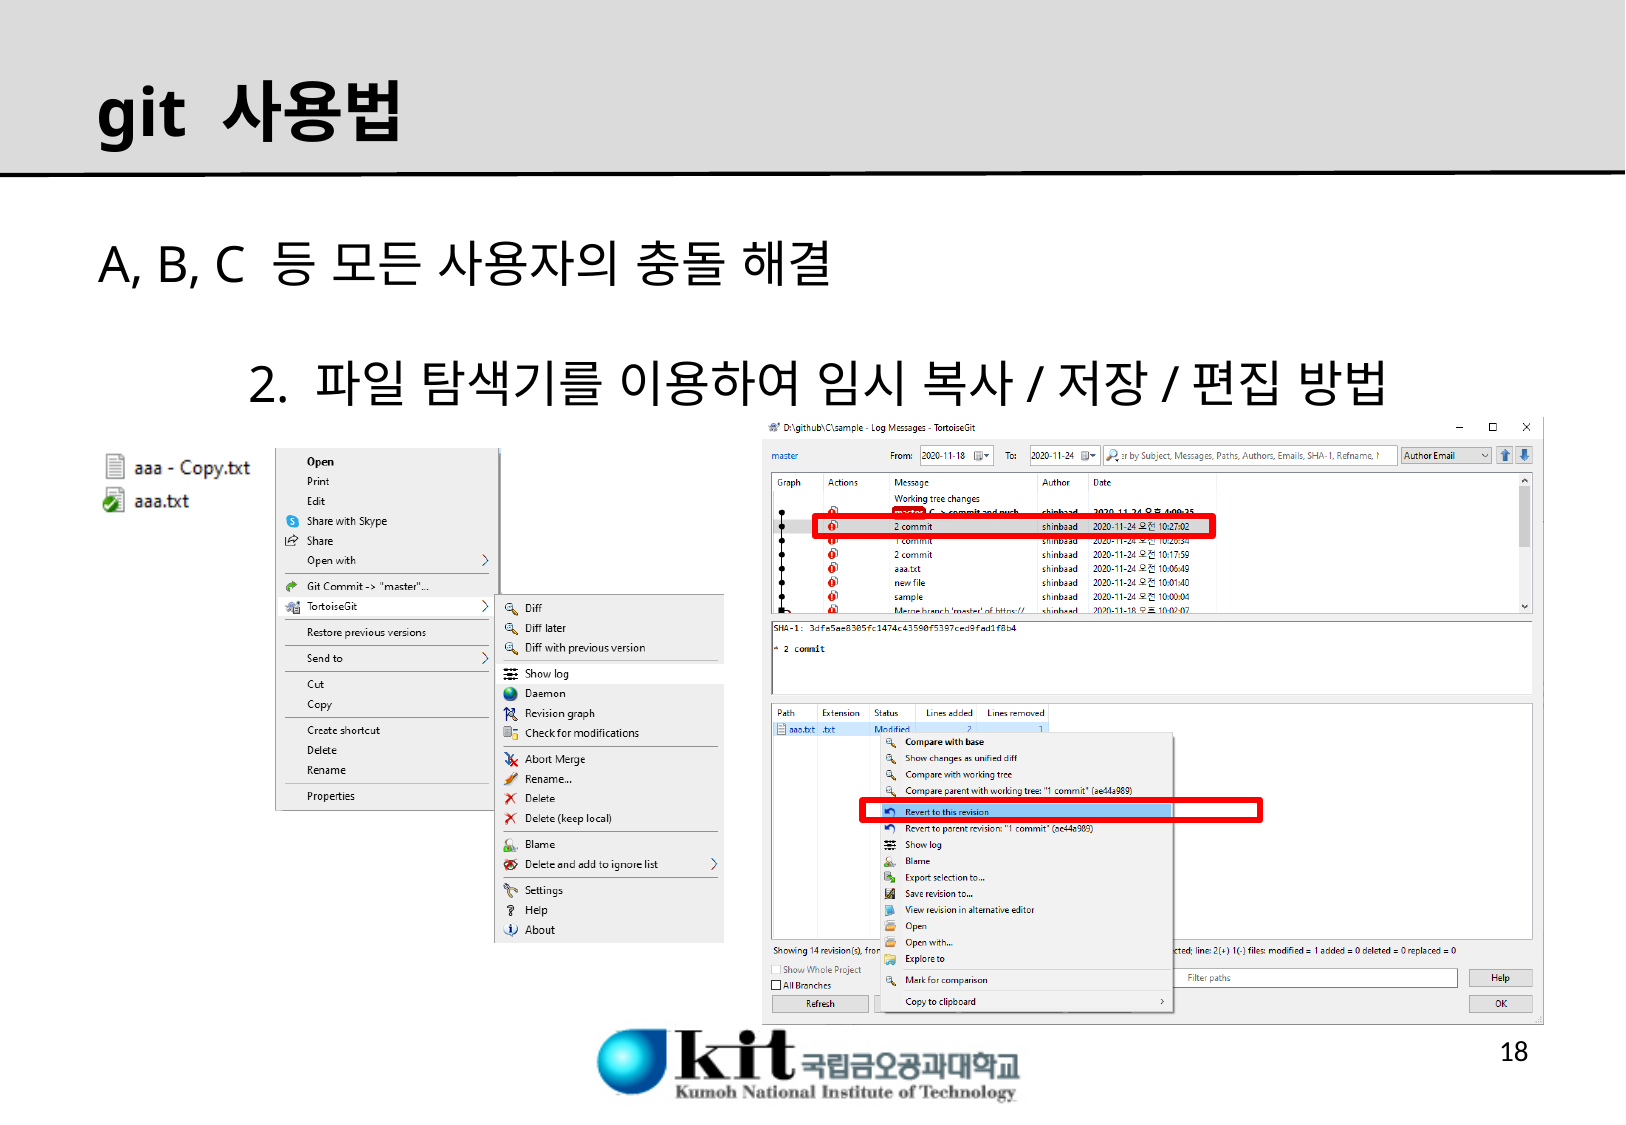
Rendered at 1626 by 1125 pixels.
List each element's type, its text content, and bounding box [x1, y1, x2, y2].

picture [582, 417, 1544, 1113]
picture [77, 435, 724, 943]
text_box A, B, C 등 모든 사용자의 충돌 해결 2. 파일 탐색기를 이용하여 임시 복사/저장/편집 방법 [83, 224, 1544, 420]
slide_number 17 [1164, 1031, 1544, 1103]
title git 사용법 [81, 57, 1544, 163]
